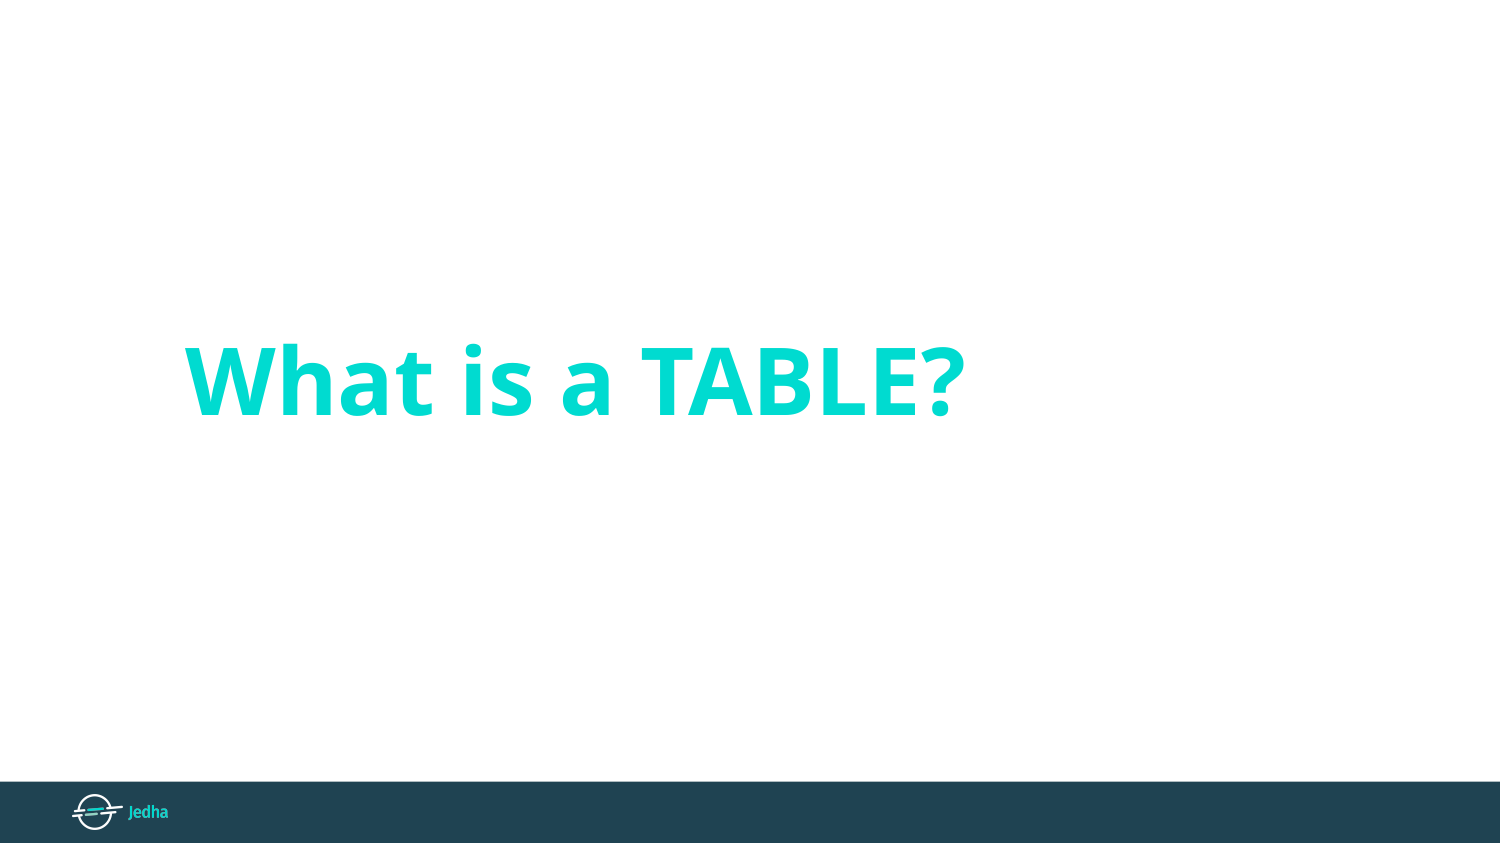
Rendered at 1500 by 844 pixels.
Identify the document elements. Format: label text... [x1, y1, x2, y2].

picture [72, 794, 168, 830]
title What is a TABLE? [170, 307, 1108, 537]
text_box [0, 781, 1500, 843]
